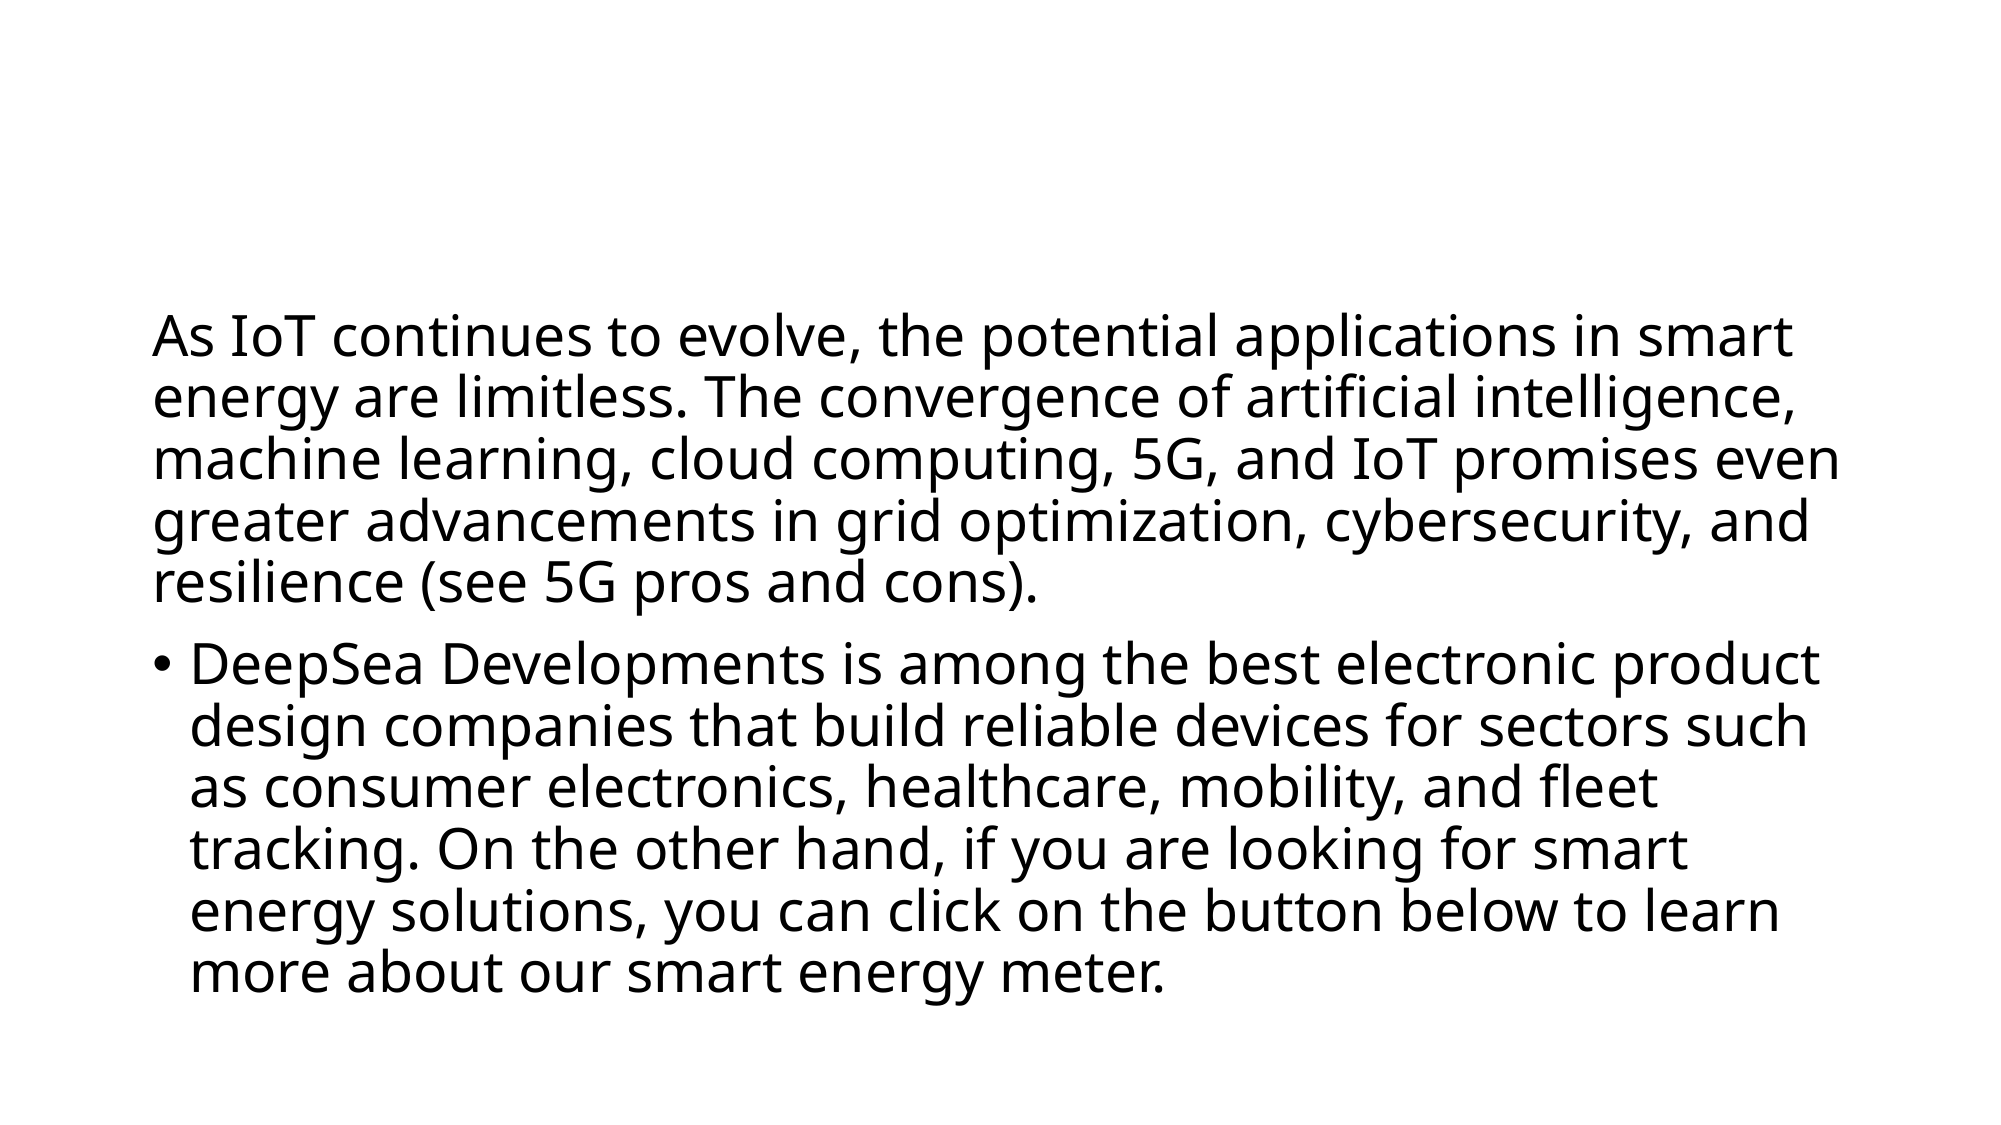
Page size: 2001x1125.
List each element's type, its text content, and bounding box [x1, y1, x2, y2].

list As IoT continues to evolve, the potential applications in smart energy are limitless. The convergence of artificial intelligence, machine learning, cloud computing, 5G, and IoT promises even greater advancements in grid optimization, cybersecurity, and resilience (see 5G pros and cons). DeepSea Developments is among the best electronic product design companies that build reliable devices for sectors such as consumer electronics, healthcare, mobility, and fleet tracking. On the other hand, if you are looking for smart energy solutions, you can click on the button below to learn more about our smart energy meter. [137, 299, 1863, 1014]
